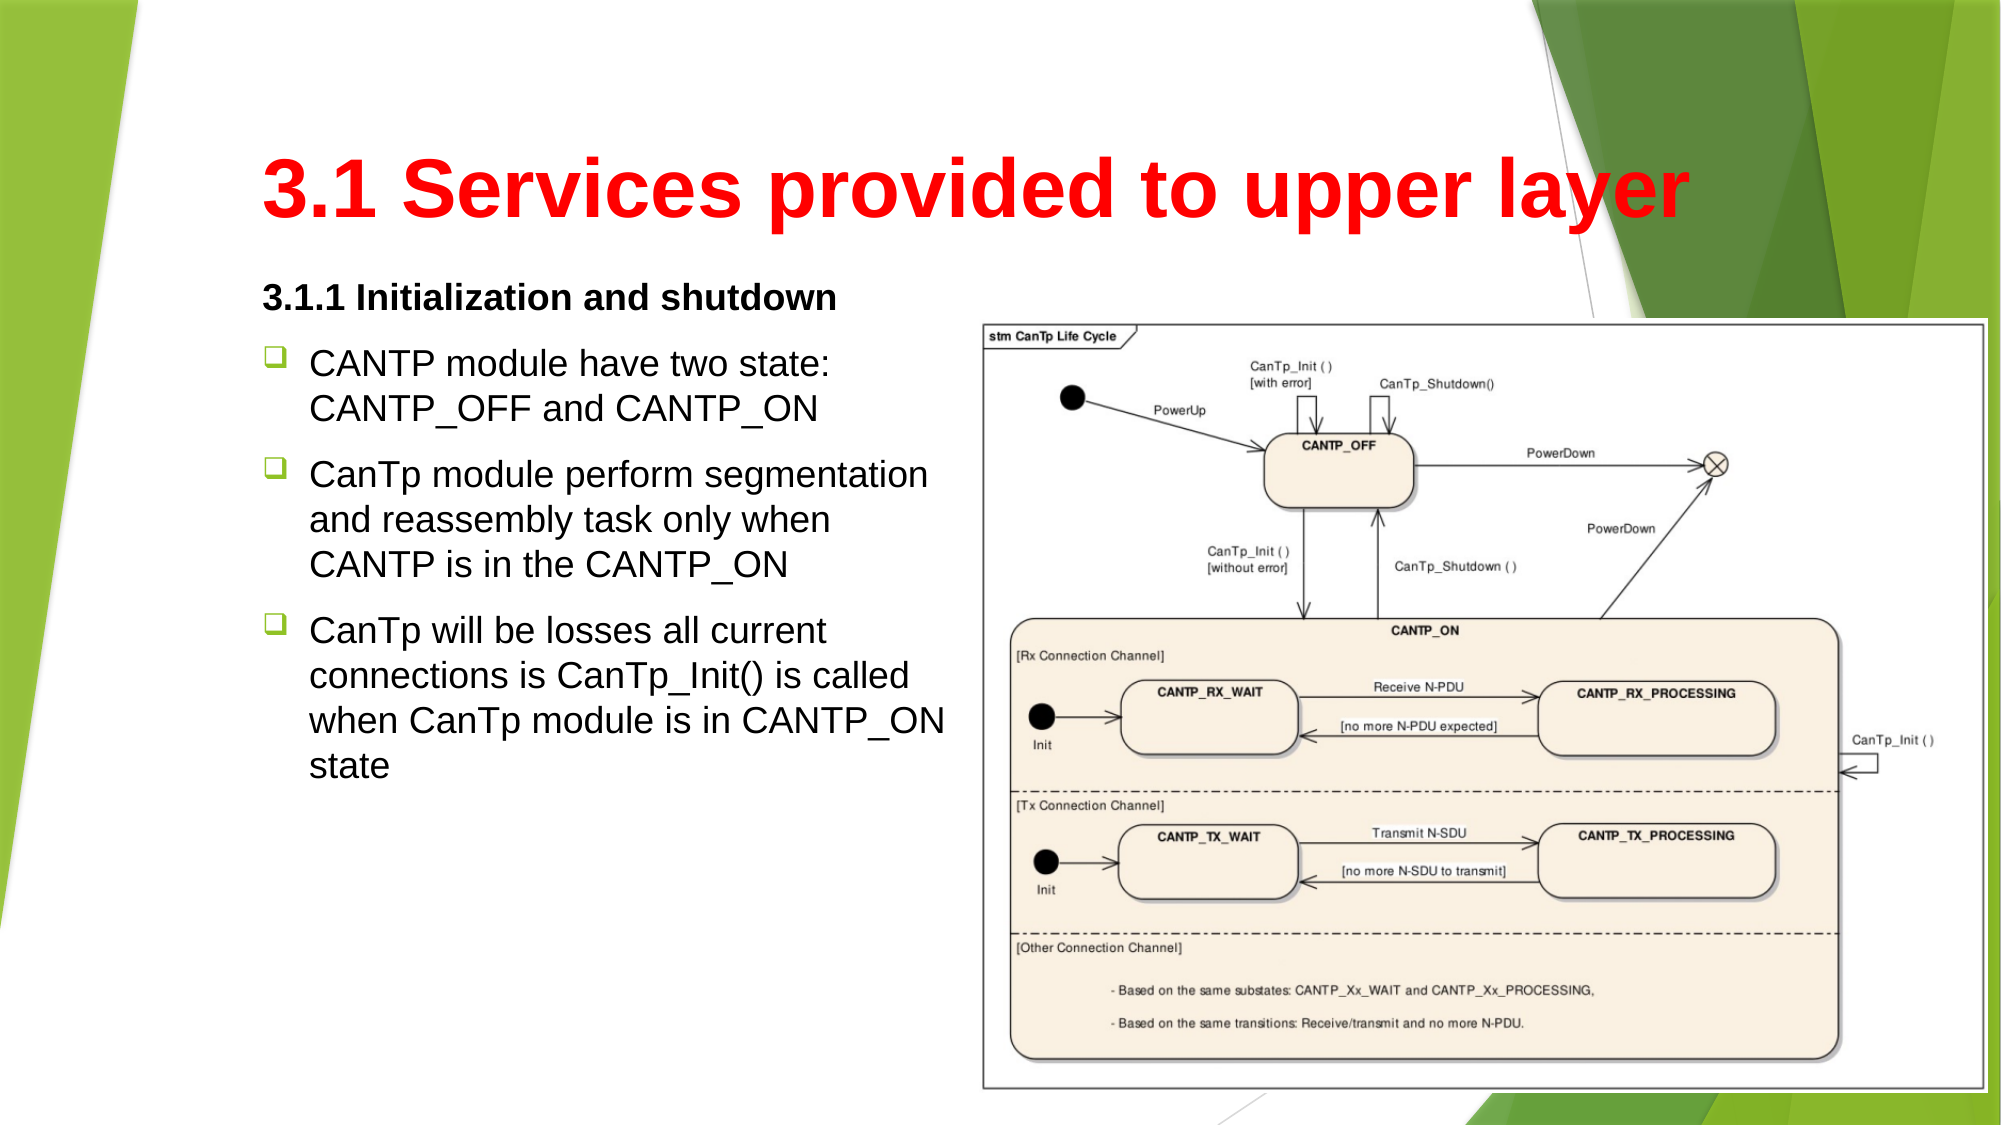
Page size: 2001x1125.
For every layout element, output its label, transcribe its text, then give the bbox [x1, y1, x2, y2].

subtitle 3.1.1 Initialization and shutdown CANTP module have two state: CANTP_OFF and CANTP_ON CanTp module perform segmentation and reassembly task only when CANTP is in the CANTP_ON CanTp will be losses all current connections is CanTp_Init() is called when CanTp module is in CANTP_ON state [247, 265, 965, 1093]
title 3.1 Services provided to upper layer [247, 130, 1752, 242]
picture [978, 317, 1989, 1093]
